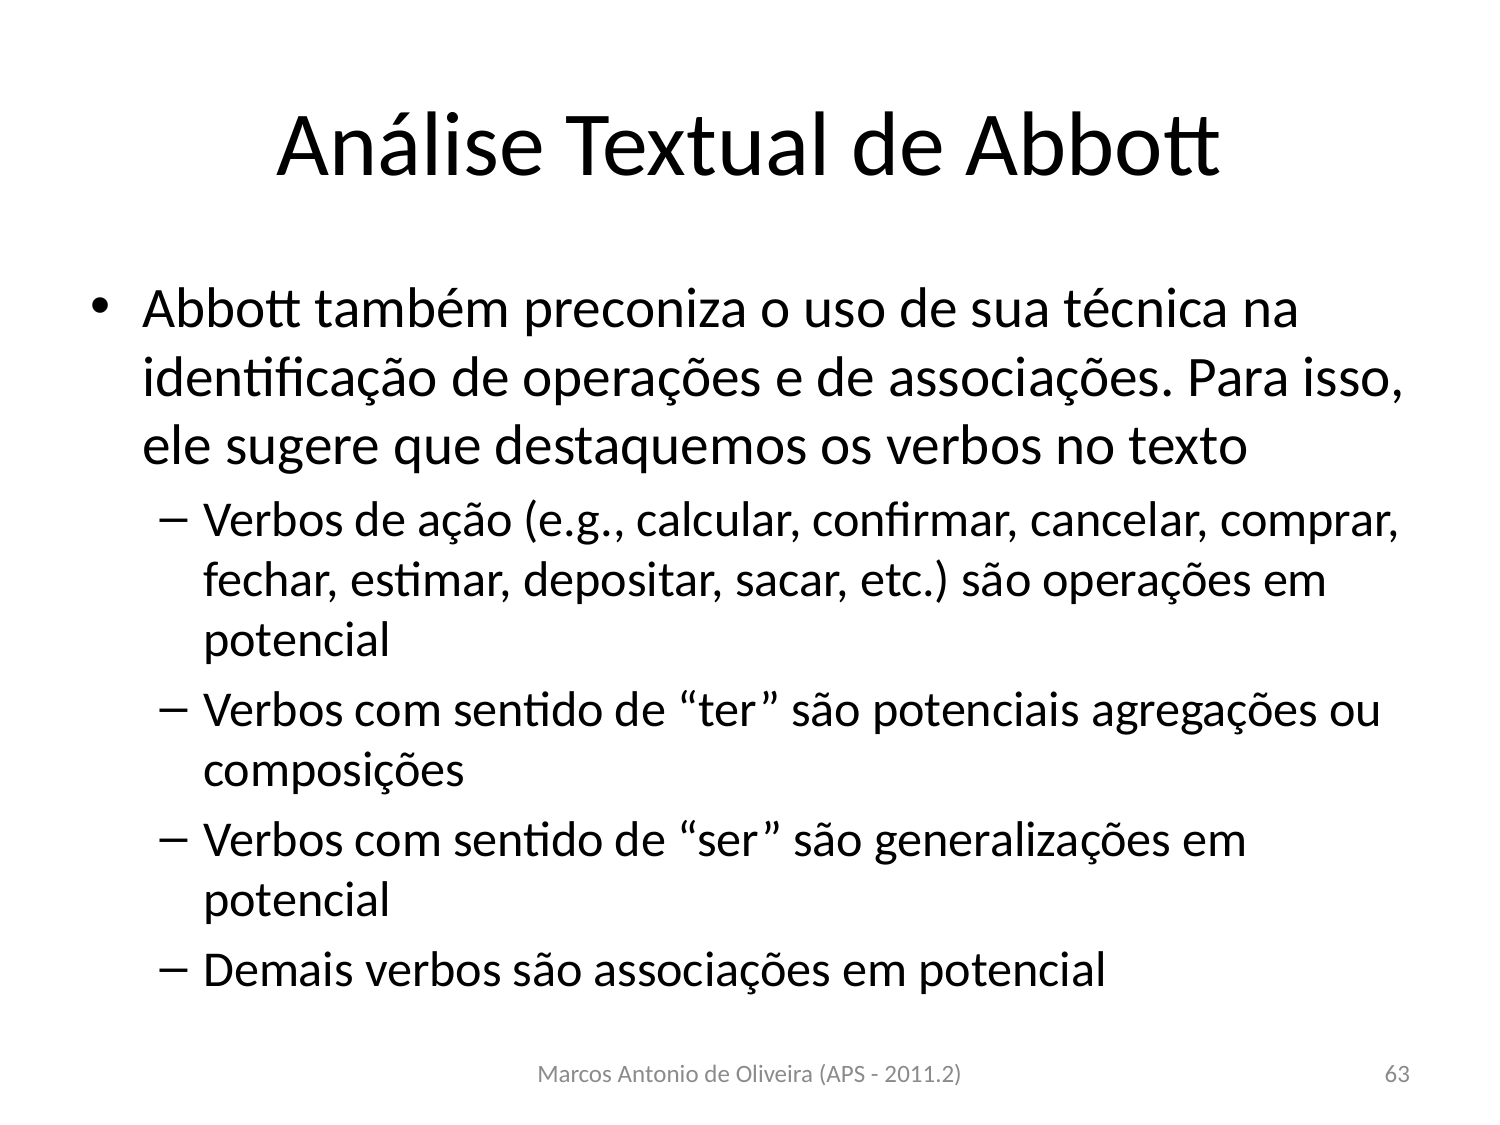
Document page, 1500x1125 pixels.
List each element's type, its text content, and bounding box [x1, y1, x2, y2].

list Abbott também preconiza o uso de sua técnica na identificação de operações e de associações. Para isso, ele sugere que destaquemos os verbos no texto Verbos de ação (e.g., calcular, confirmar, cancelar, comprar, fechar, estimar, depositar, sacar, etc.) são operações em potencial Verbos com sentido de “ter” são potenciais agregações ou composições Verbos com sentido de “ser” são generalizações em potencial Demais verbos são associações em potencial [75, 262, 1425, 1005]
title Análise Textual de Abbott [75, 45, 1425, 233]
slide_number 63 [1074, 1042, 1425, 1103]
footer Marcos Antonio de Oliveira (APS - 2011.2) [512, 1042, 988, 1103]
